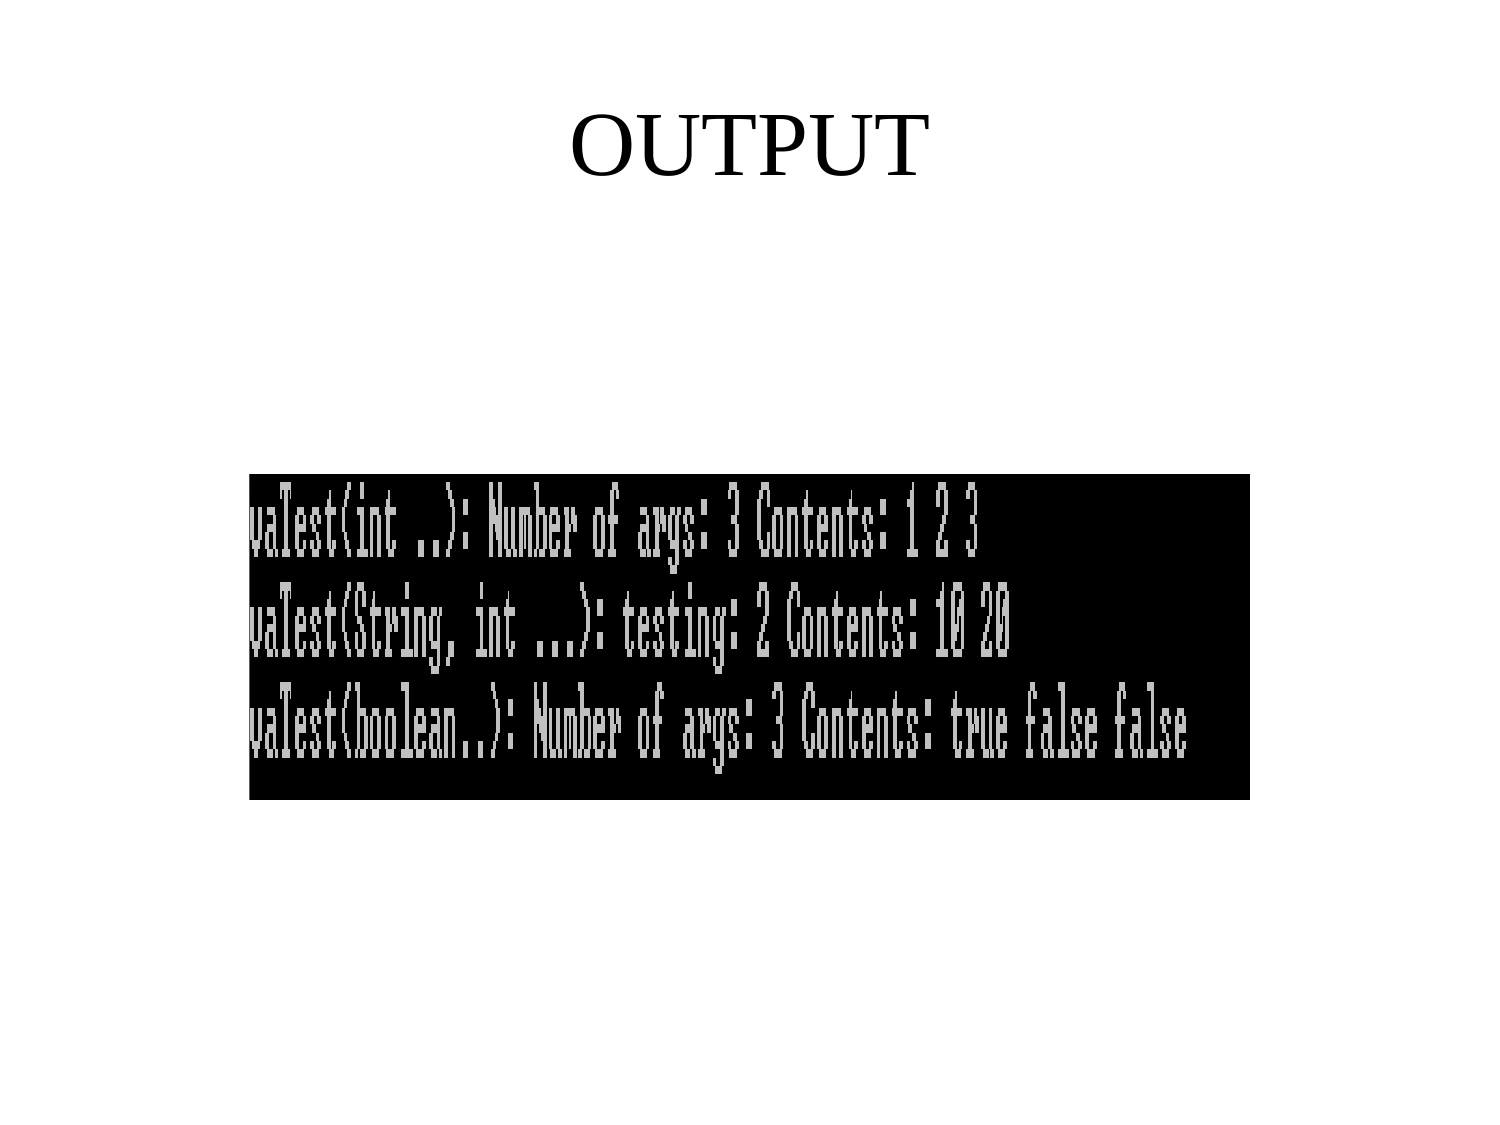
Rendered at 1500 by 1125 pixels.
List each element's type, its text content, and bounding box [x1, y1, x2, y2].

title OUTPUT [75, 45, 1425, 233]
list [249, 474, 1251, 801]
